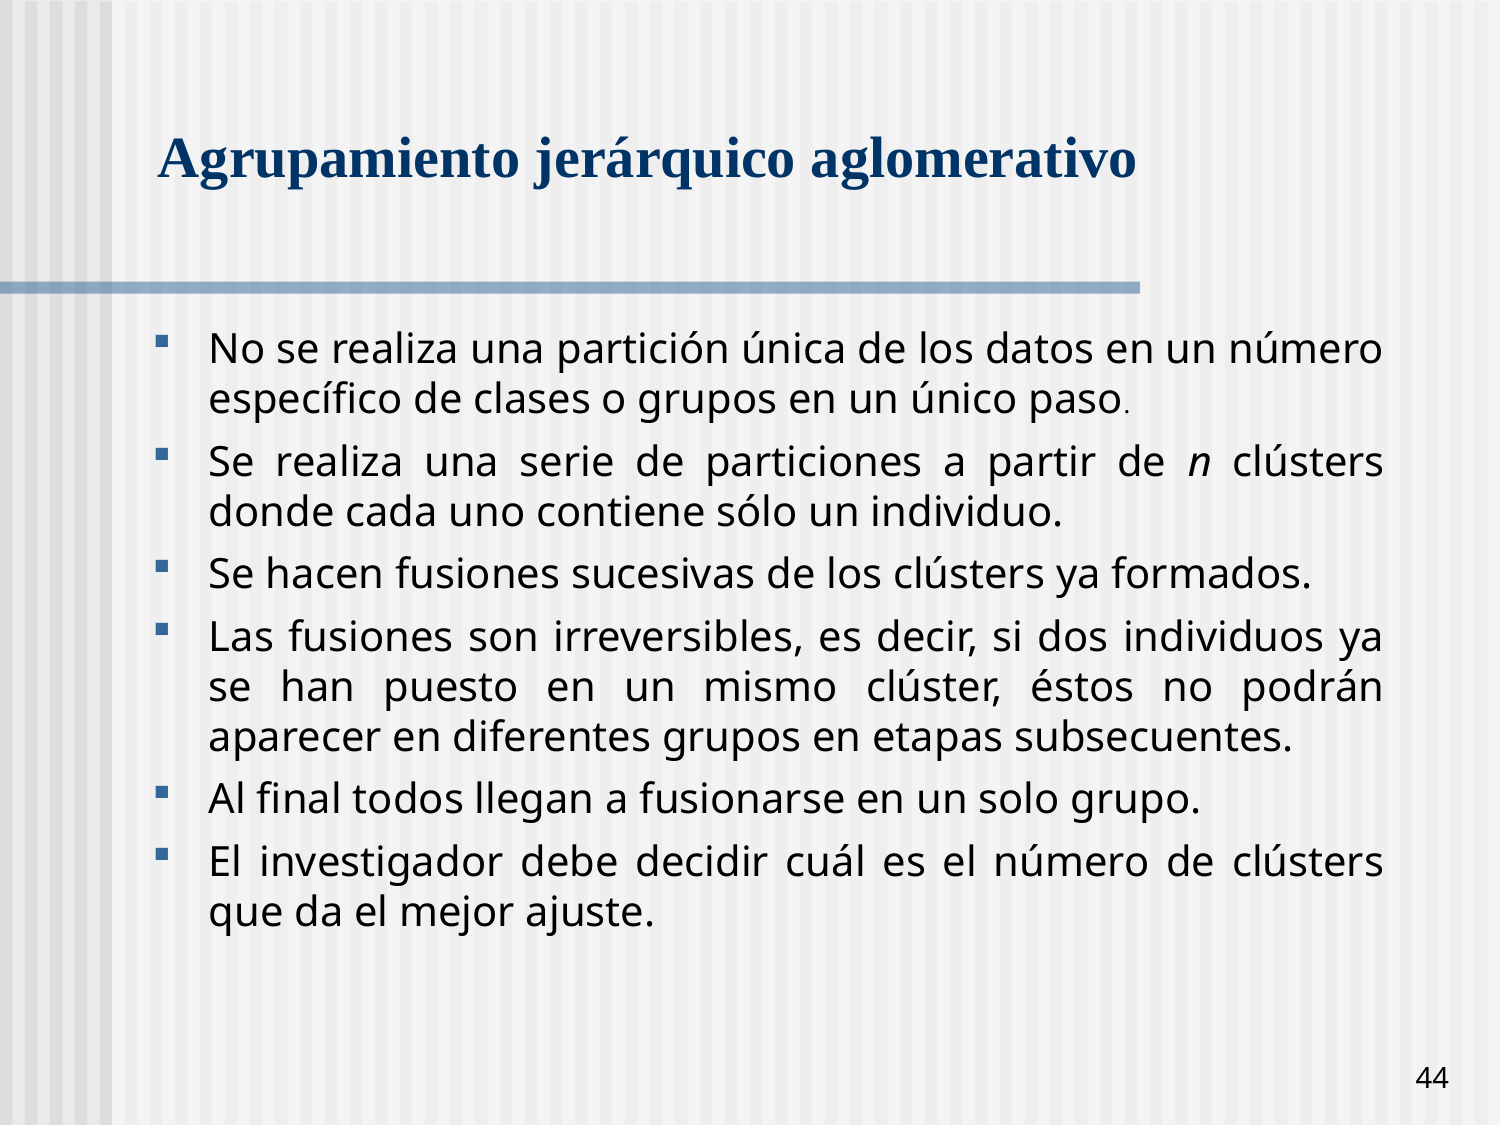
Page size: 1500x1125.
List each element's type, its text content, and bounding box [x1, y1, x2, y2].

list No se realiza una partición única de los datos en un número específico de clases o grupos en un único paso. Se realiza una serie de particiones a partir de n clústers donde cada uno contiene sólo un individuo. Se hacen fusiones sucesivas de los clústers ya formados. Las fusiones son irreversibles, es decir, si dos individuos ya se han puesto en un mismo clúster, éstos no podrán aparecer en diferentes grupos en etapas subsecuentes. Al final todos llegan a fusionarse en un solo grupo. El investigador debe decidir cuál es el número de clústers que da el mejor ajuste. [137, 314, 1400, 1125]
slide_number 44 [1400, 1031, 1465, 1107]
title Agrupamiento jerárquico aglomerativo [142, 109, 1482, 267]
